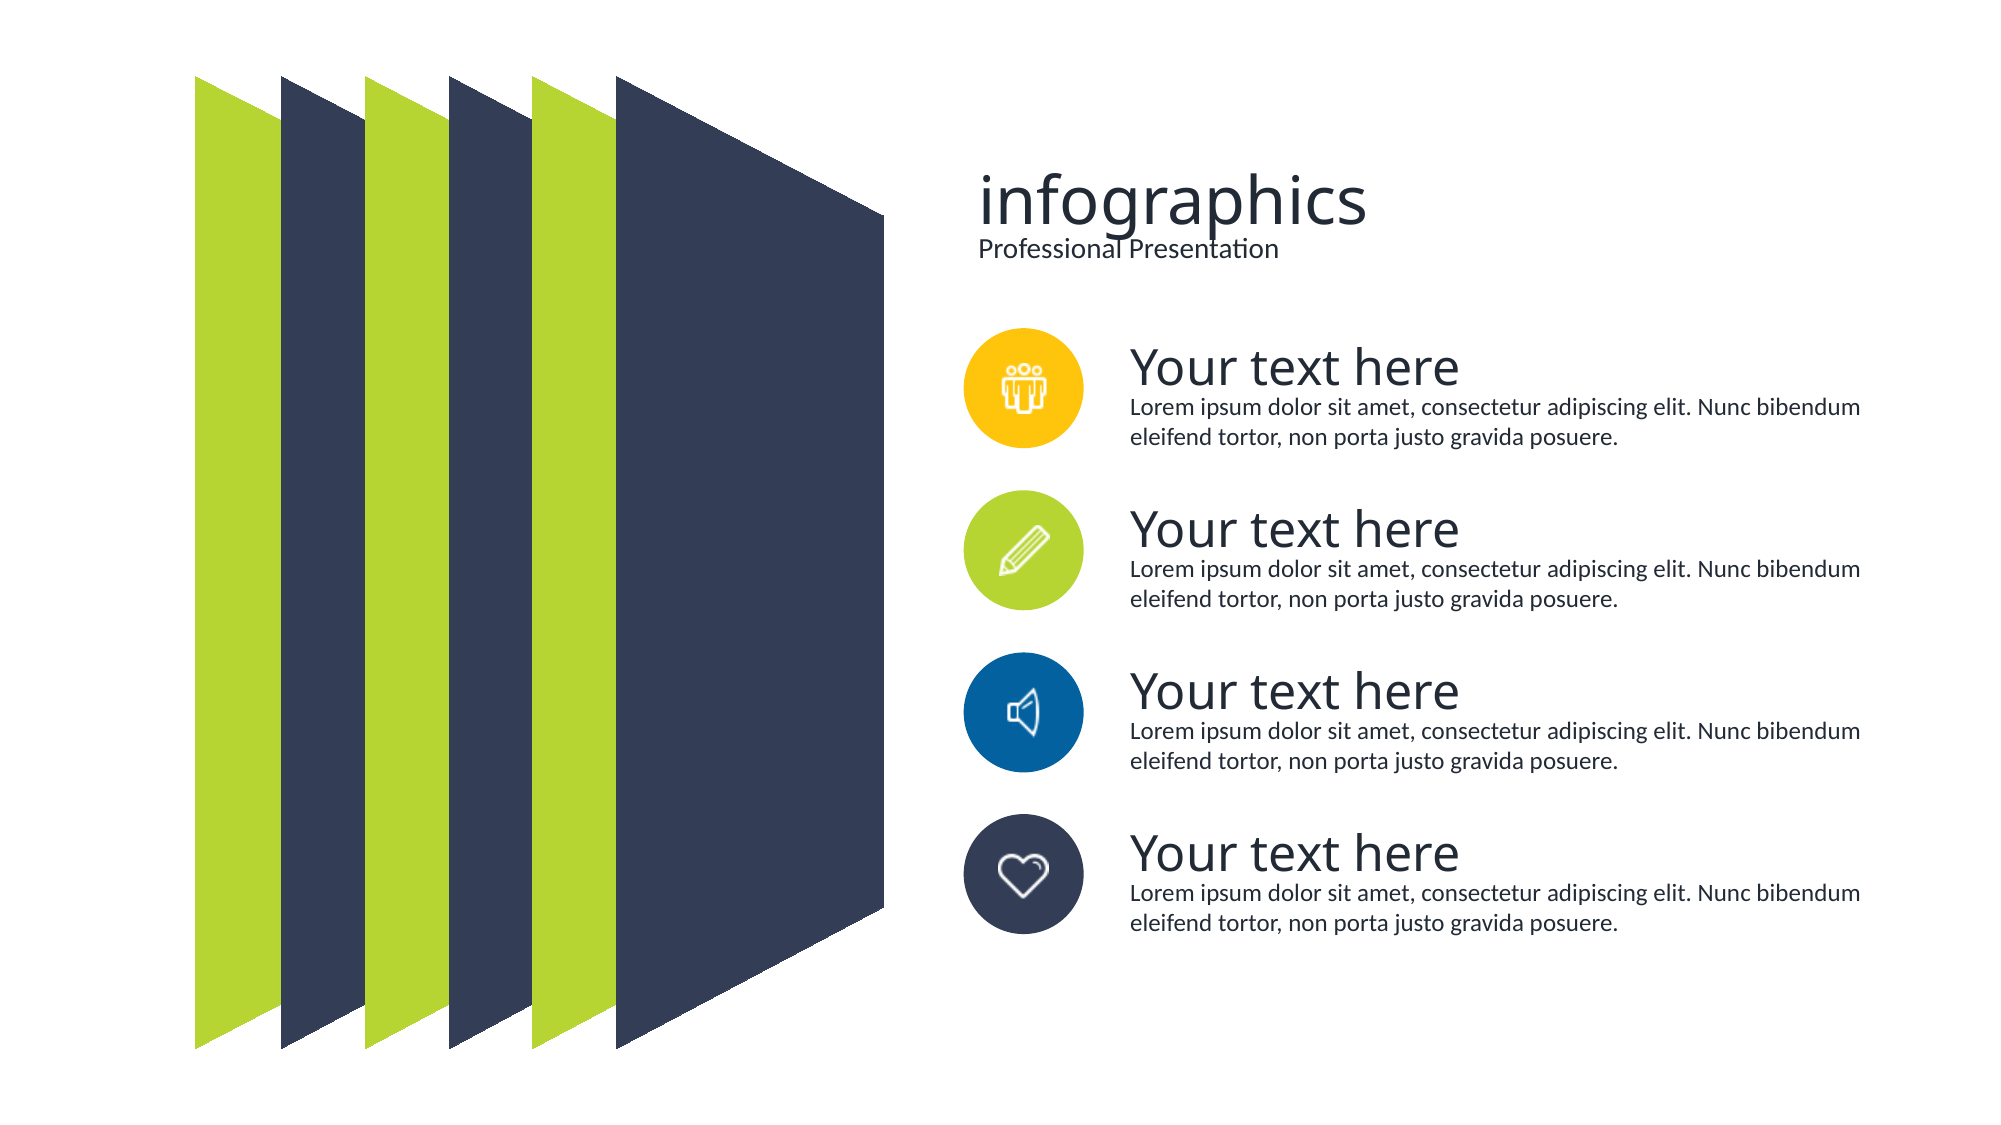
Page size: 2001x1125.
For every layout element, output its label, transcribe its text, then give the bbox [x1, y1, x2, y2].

text_box Your text here [1115, 814, 1924, 889]
picture [999, 525, 1050, 576]
text_box [962, 651, 1085, 774]
text_box Your text here [1115, 652, 1924, 728]
text_box Lorem ipsum dolor sit amet, consectetur adipiscing elit. Nunc bibendum eleifend tortor, non porta justo gravida posuere. [1115, 728, 1924, 782]
picture [999, 363, 1050, 414]
picture [998, 851, 1049, 903]
text_box Your text here [1115, 490, 1924, 565]
picture [998, 687, 1049, 738]
text_box Your text here [1115, 328, 1924, 403]
text_box [962, 489, 1085, 612]
text_box [962, 327, 1085, 450]
text_box Lorem ipsum dolor sit amet, consectetur adipiscing elit. Nunc bibendum eleifend tortor, non porta justo gravida posuere. [1115, 403, 1924, 458]
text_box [963, 150, 1868, 273]
text_box [962, 813, 1085, 936]
text_box Lorem ipsum dolor sit amet, consectetur adipiscing elit. Nunc bibendum eleifend tortor, non porta justo gravida posuere. [1115, 565, 1924, 620]
text_box Lorem ipsum dolor sit amet, consectetur adipiscing elit. Nunc bibendum eleifend tortor, non porta justo gravida posuere. [1115, 889, 1924, 944]
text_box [195, 76, 884, 1049]
